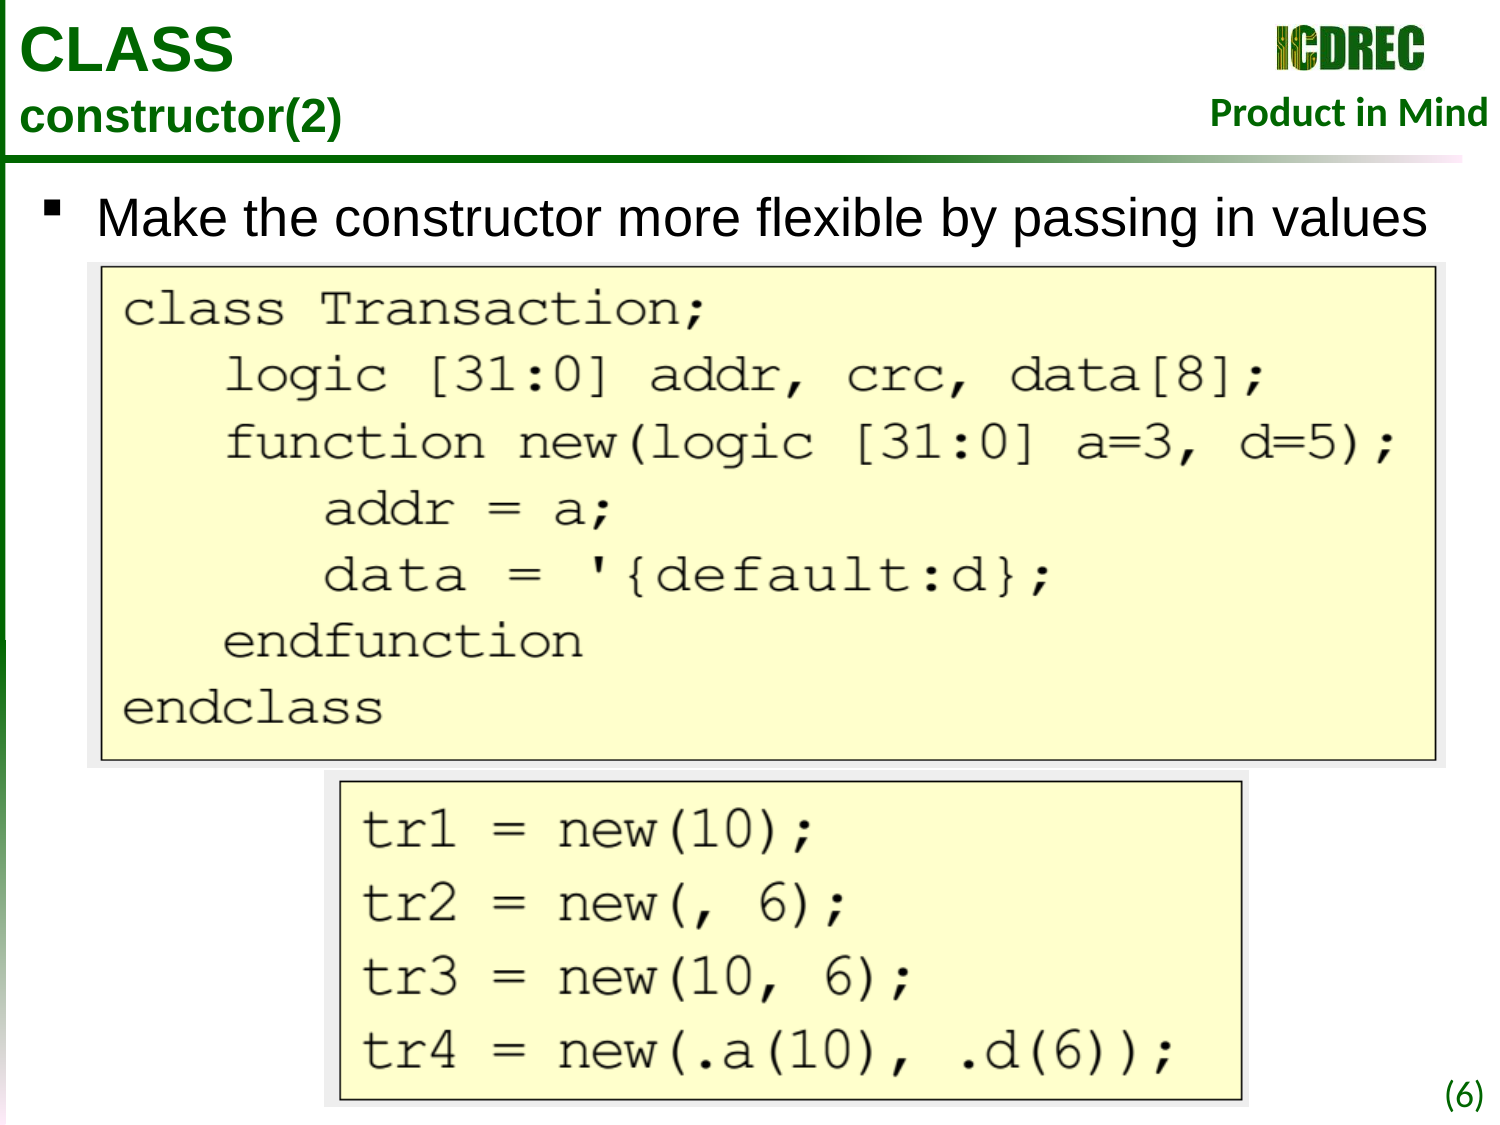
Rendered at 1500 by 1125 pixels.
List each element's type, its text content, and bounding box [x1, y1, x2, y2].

list Make the constructor more flexible by passing in values [24, 174, 1463, 1100]
picture [1275, 24, 1425, 71]
picture [324, 770, 1249, 1107]
picture [87, 262, 1446, 769]
title CLASS constructor(2) [4, 0, 1188, 150]
